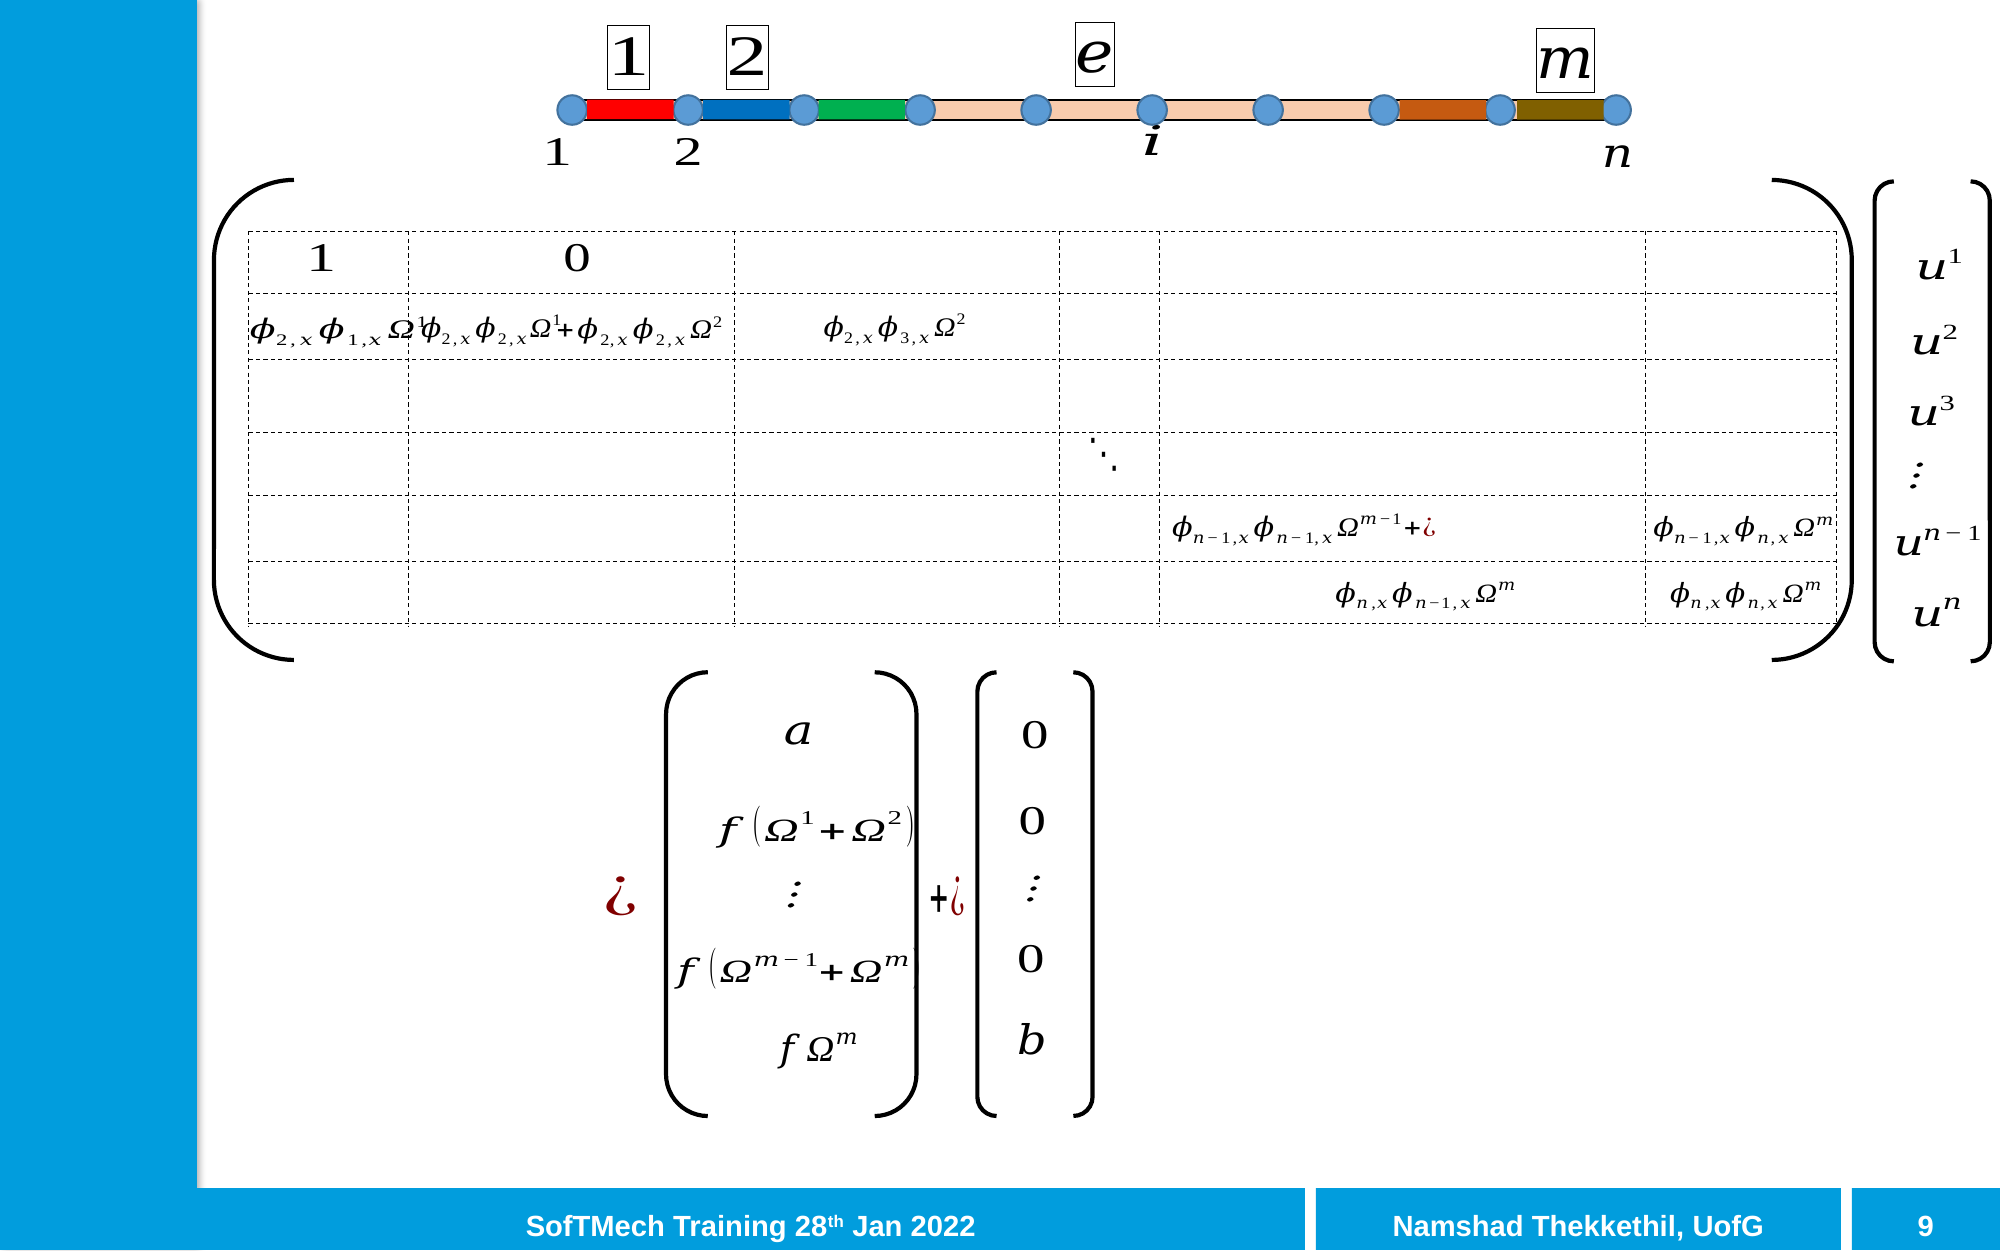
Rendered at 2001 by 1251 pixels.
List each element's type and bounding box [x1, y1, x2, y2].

text_box [542, 22, 1633, 177]
text_box [976, 671, 1094, 1117]
text_box [1874, 180, 1991, 662]
text_box [665, 671, 918, 1117]
text_box [213, 179, 1853, 661]
